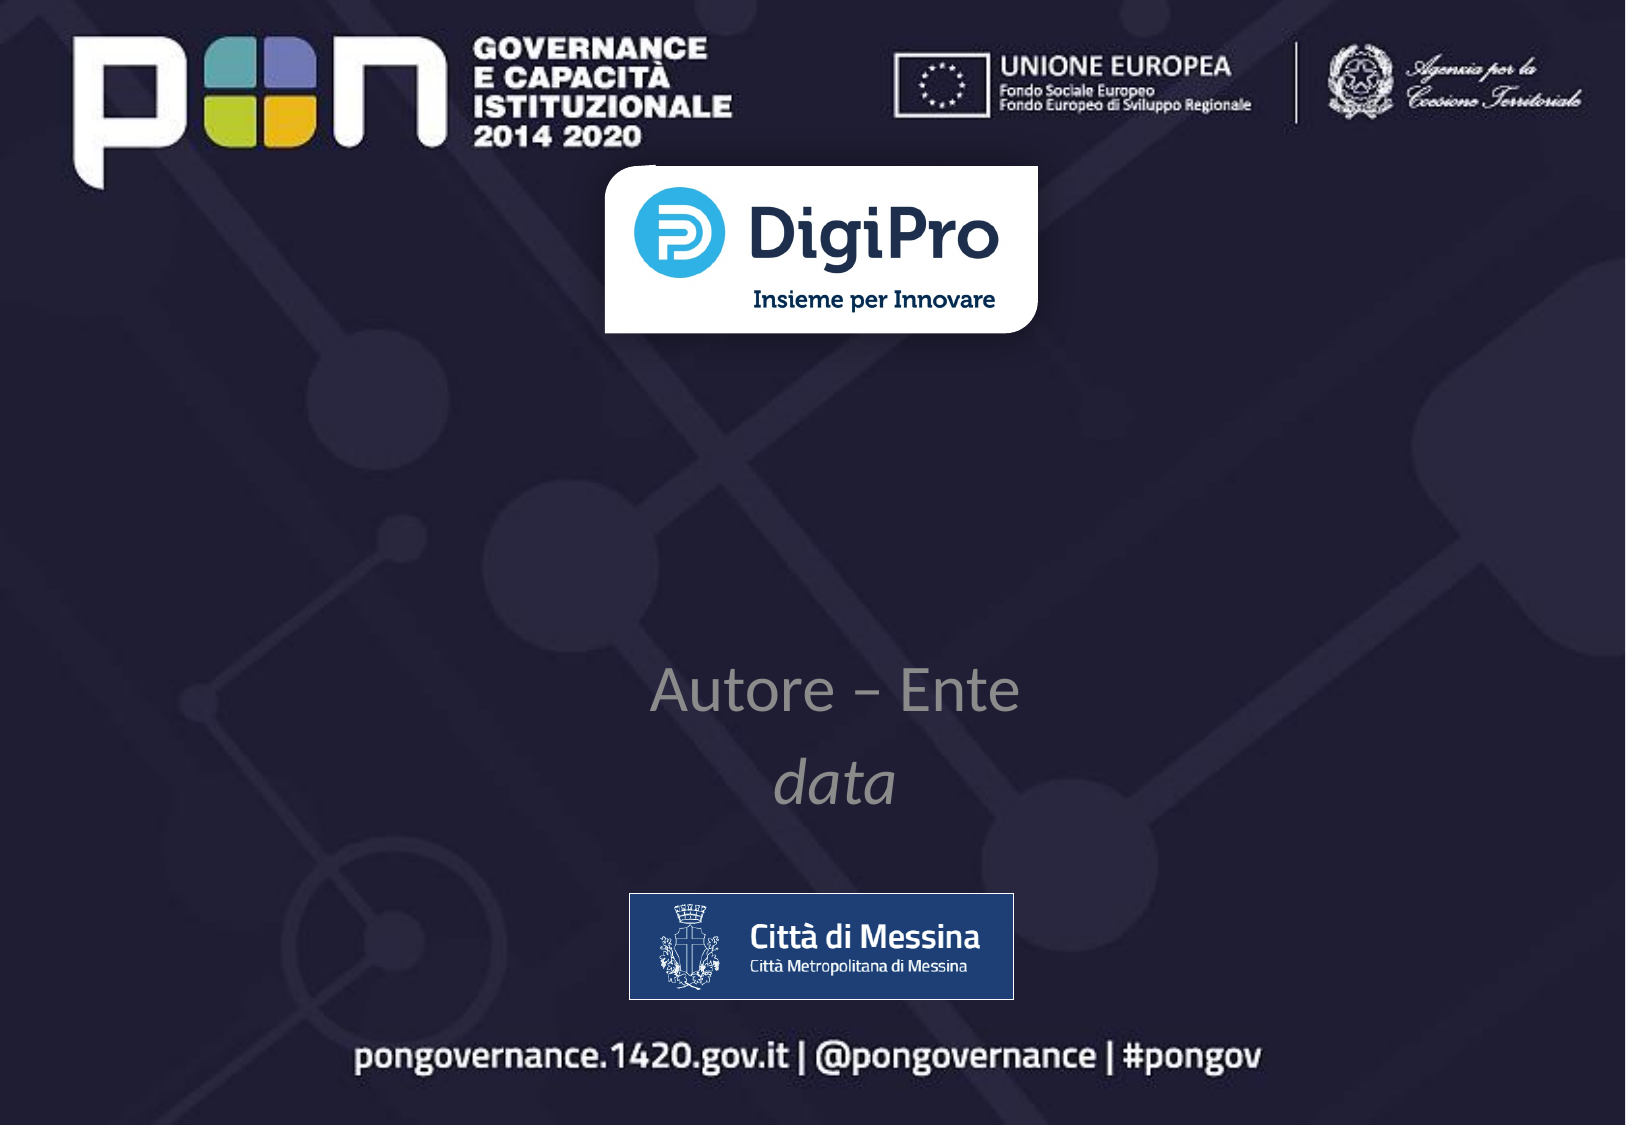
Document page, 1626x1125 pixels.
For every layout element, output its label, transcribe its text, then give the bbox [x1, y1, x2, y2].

picture [0, 0, 1626, 1125]
subtitle Autore – Ente data [243, 637, 1427, 925]
